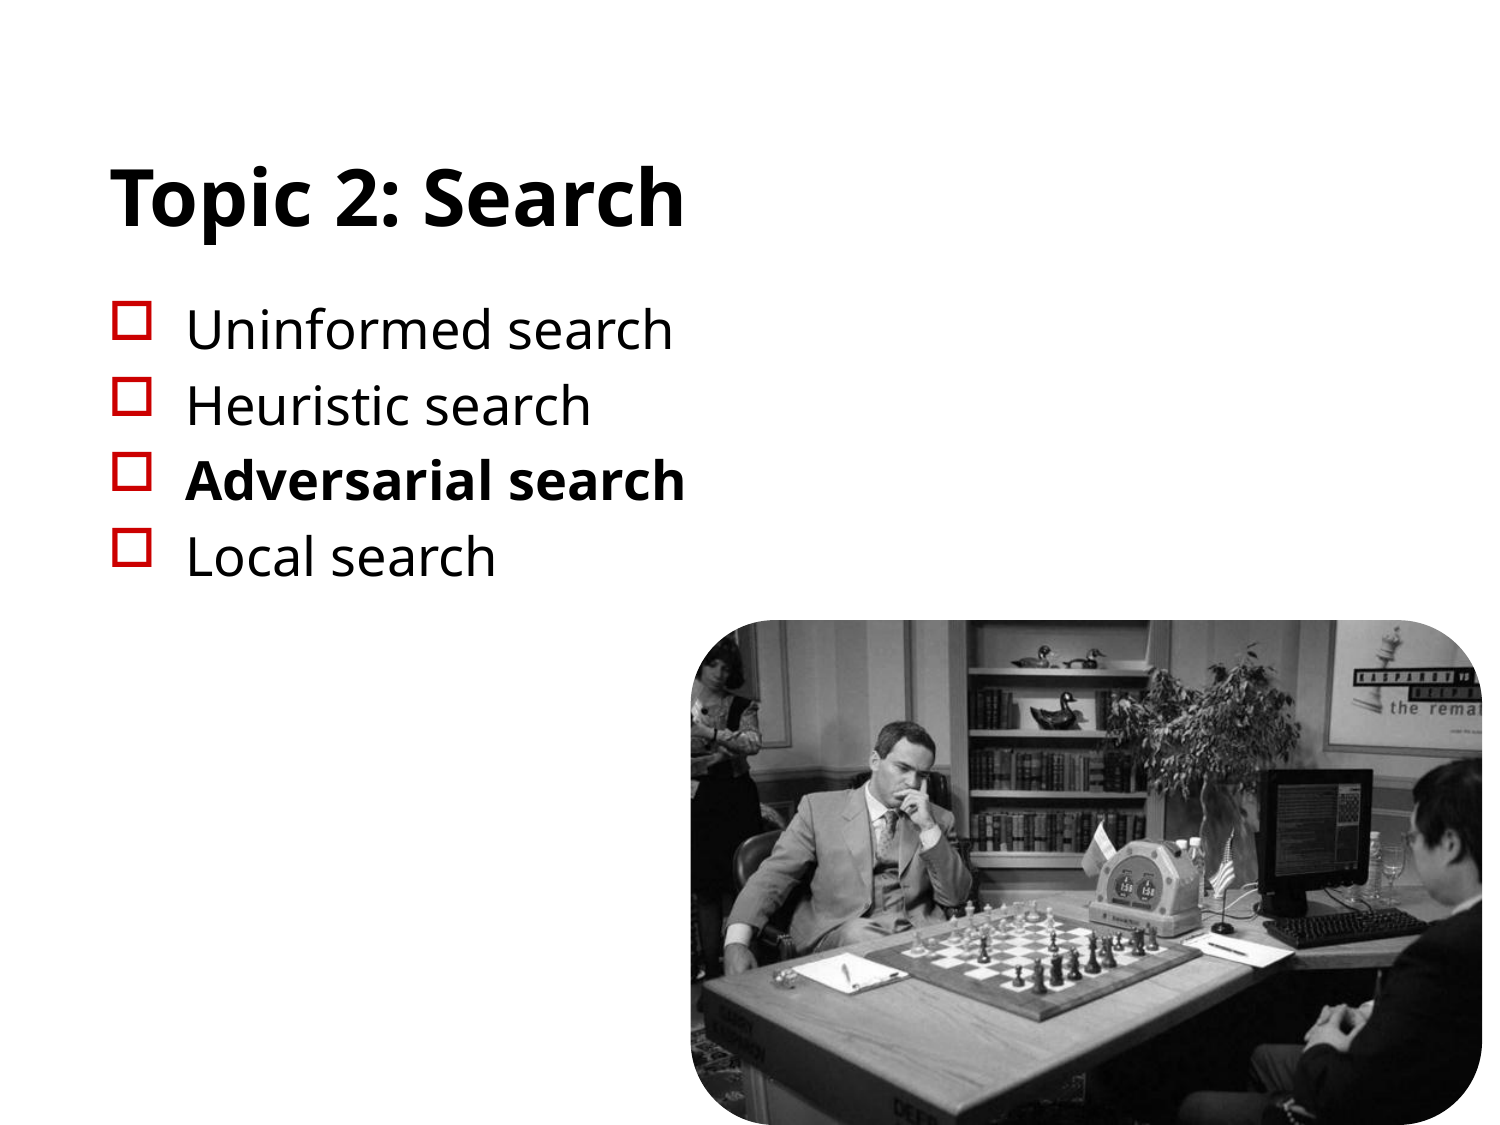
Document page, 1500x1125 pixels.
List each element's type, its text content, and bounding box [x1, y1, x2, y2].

list Uninformed search Heuristic search Adversarial search Local search [92, 287, 1406, 1094]
picture [690, 619, 1483, 1125]
title Topic 2: Search [93, 49, 1407, 250]
